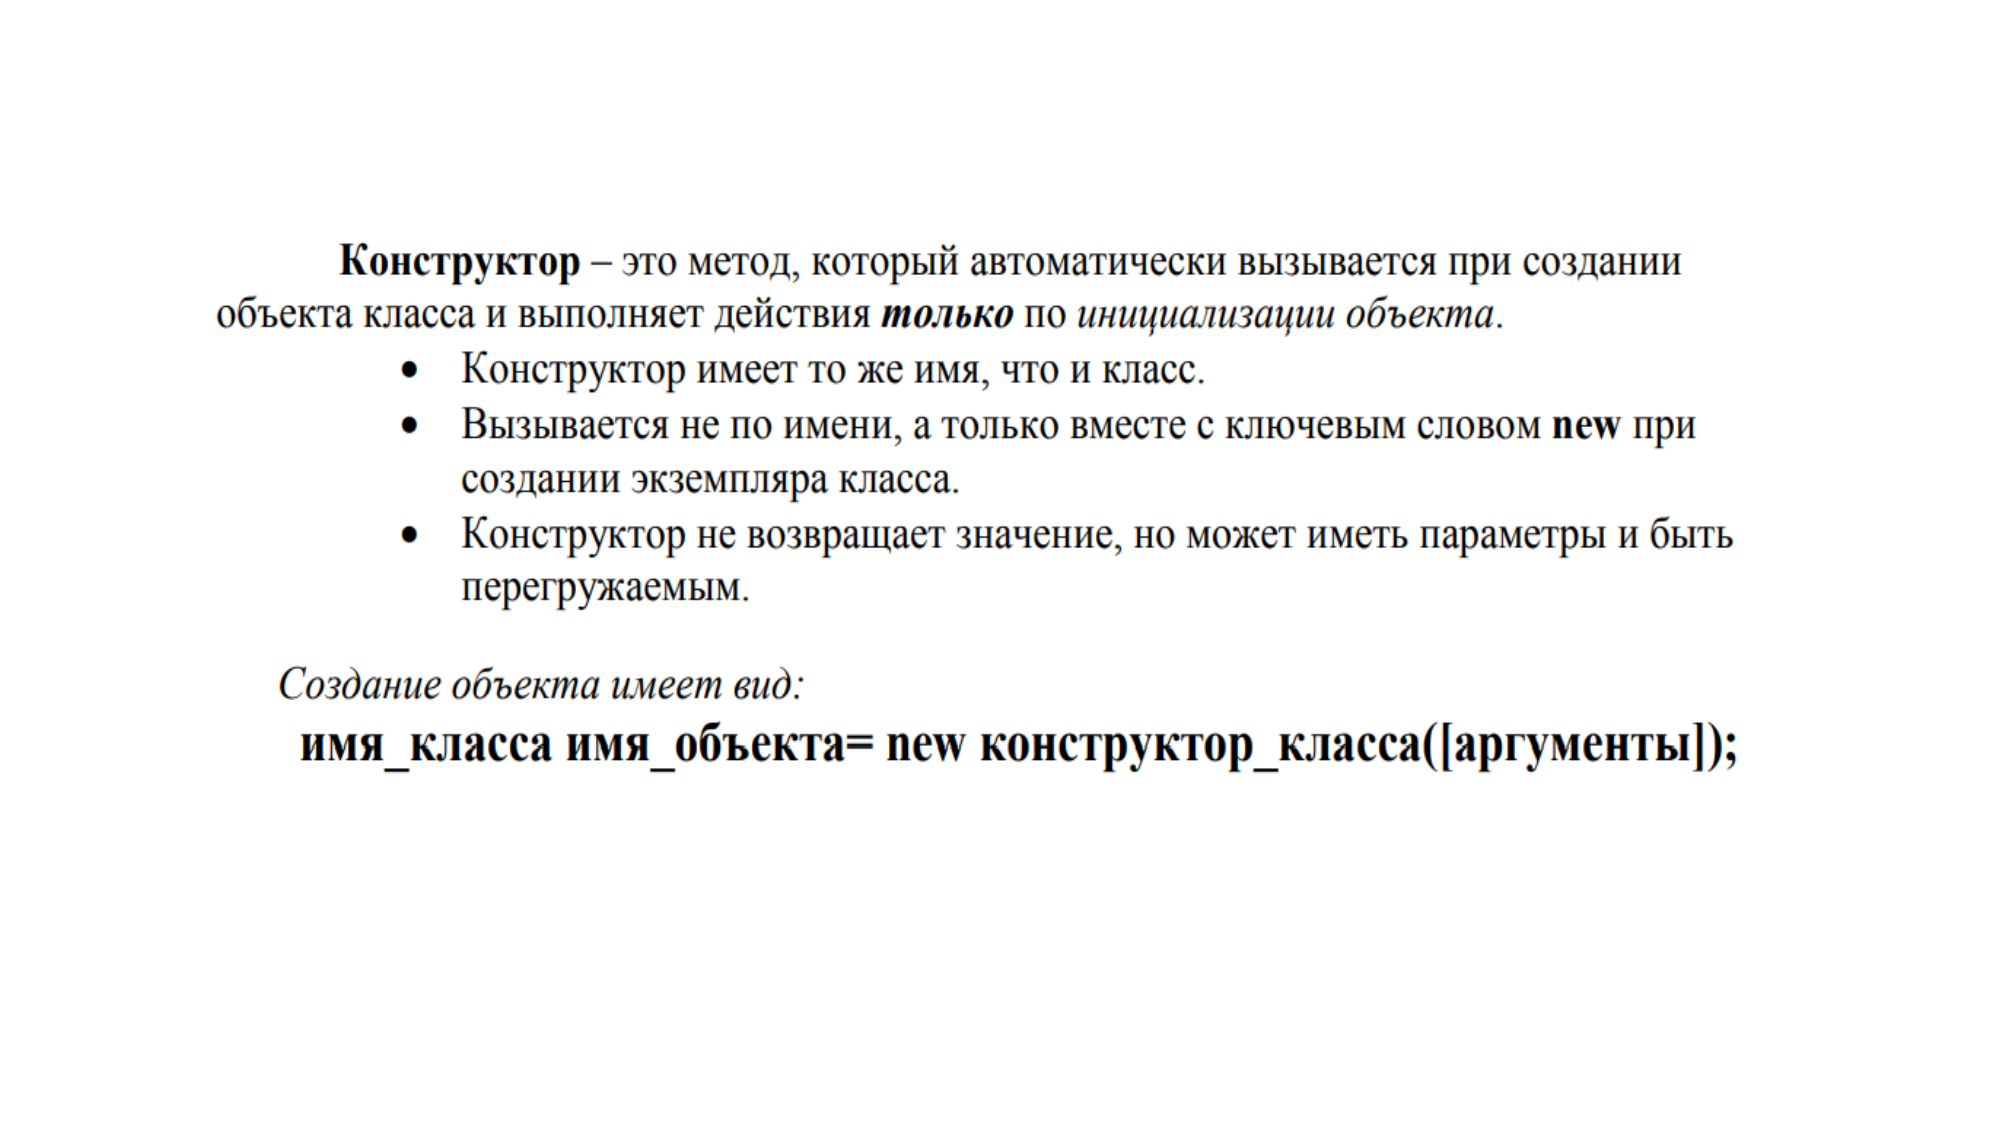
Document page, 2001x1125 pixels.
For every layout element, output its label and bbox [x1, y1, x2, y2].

picture [159, 203, 1814, 790]
